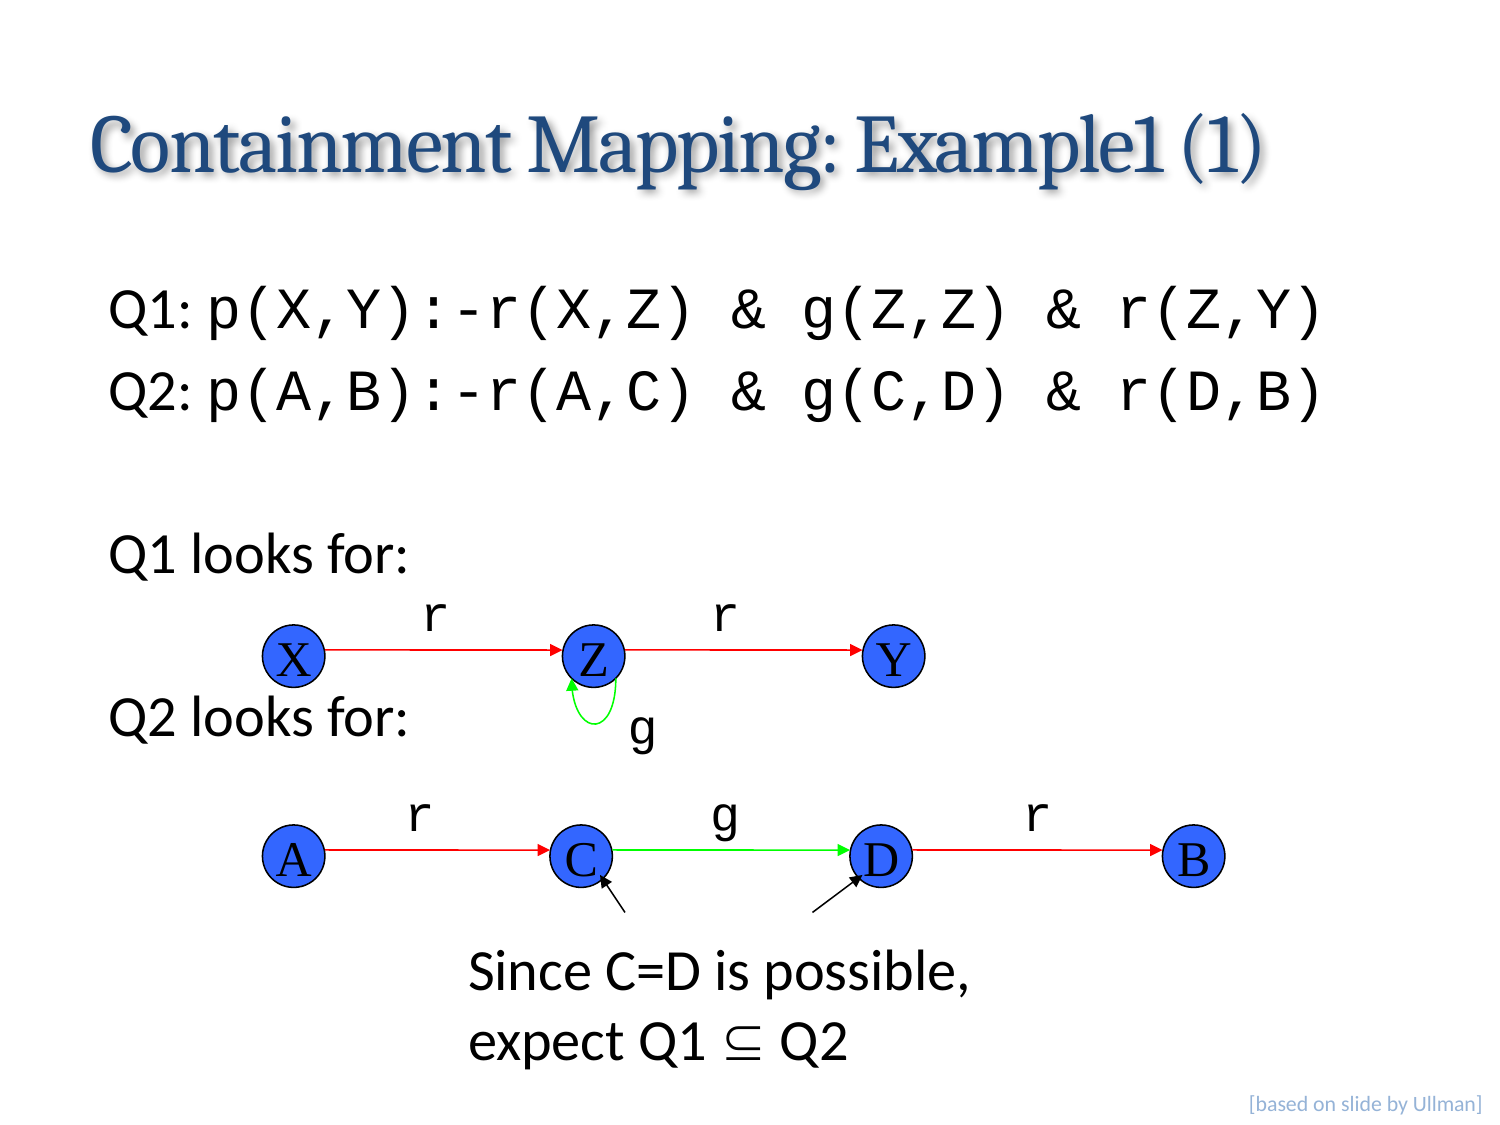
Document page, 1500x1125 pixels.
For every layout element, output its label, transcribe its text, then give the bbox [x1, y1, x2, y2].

text_box B [1162, 824, 1225, 888]
text_box r [405, 574, 466, 649]
text_box r [389, 774, 450, 849]
text_box X [262, 624, 325, 688]
text_box r [1007, 774, 1068, 849]
text_box Z [562, 624, 625, 688]
text_box [624, 643, 863, 657]
title Containment Mapping: Example1 (1) [75, 45, 1427, 233]
text_box g [695, 774, 756, 849]
text_box C [549, 824, 613, 867]
text_box [612, 843, 850, 857]
text_box [324, 643, 563, 657]
text_box [912, 843, 1163, 857]
text_box g [612, 687, 673, 763]
list Q1: p(X,Y):-r(X,Z) & g(Z,Z) & r(Z,Y) Q2: p(A,B):-r(A,C) & g(C,D) & r(D,B) Q1 looks for: Q2 looks for: [74, 262, 1426, 1051]
text_box Y [862, 624, 925, 688]
text_box [324, 843, 550, 857]
text_box D [849, 824, 913, 867]
text_box A [262, 824, 325, 888]
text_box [449, 874, 991, 1083]
text_box [based on slide by Ullman] [1233, 1082, 1498, 1123]
text_box r [695, 574, 756, 649]
